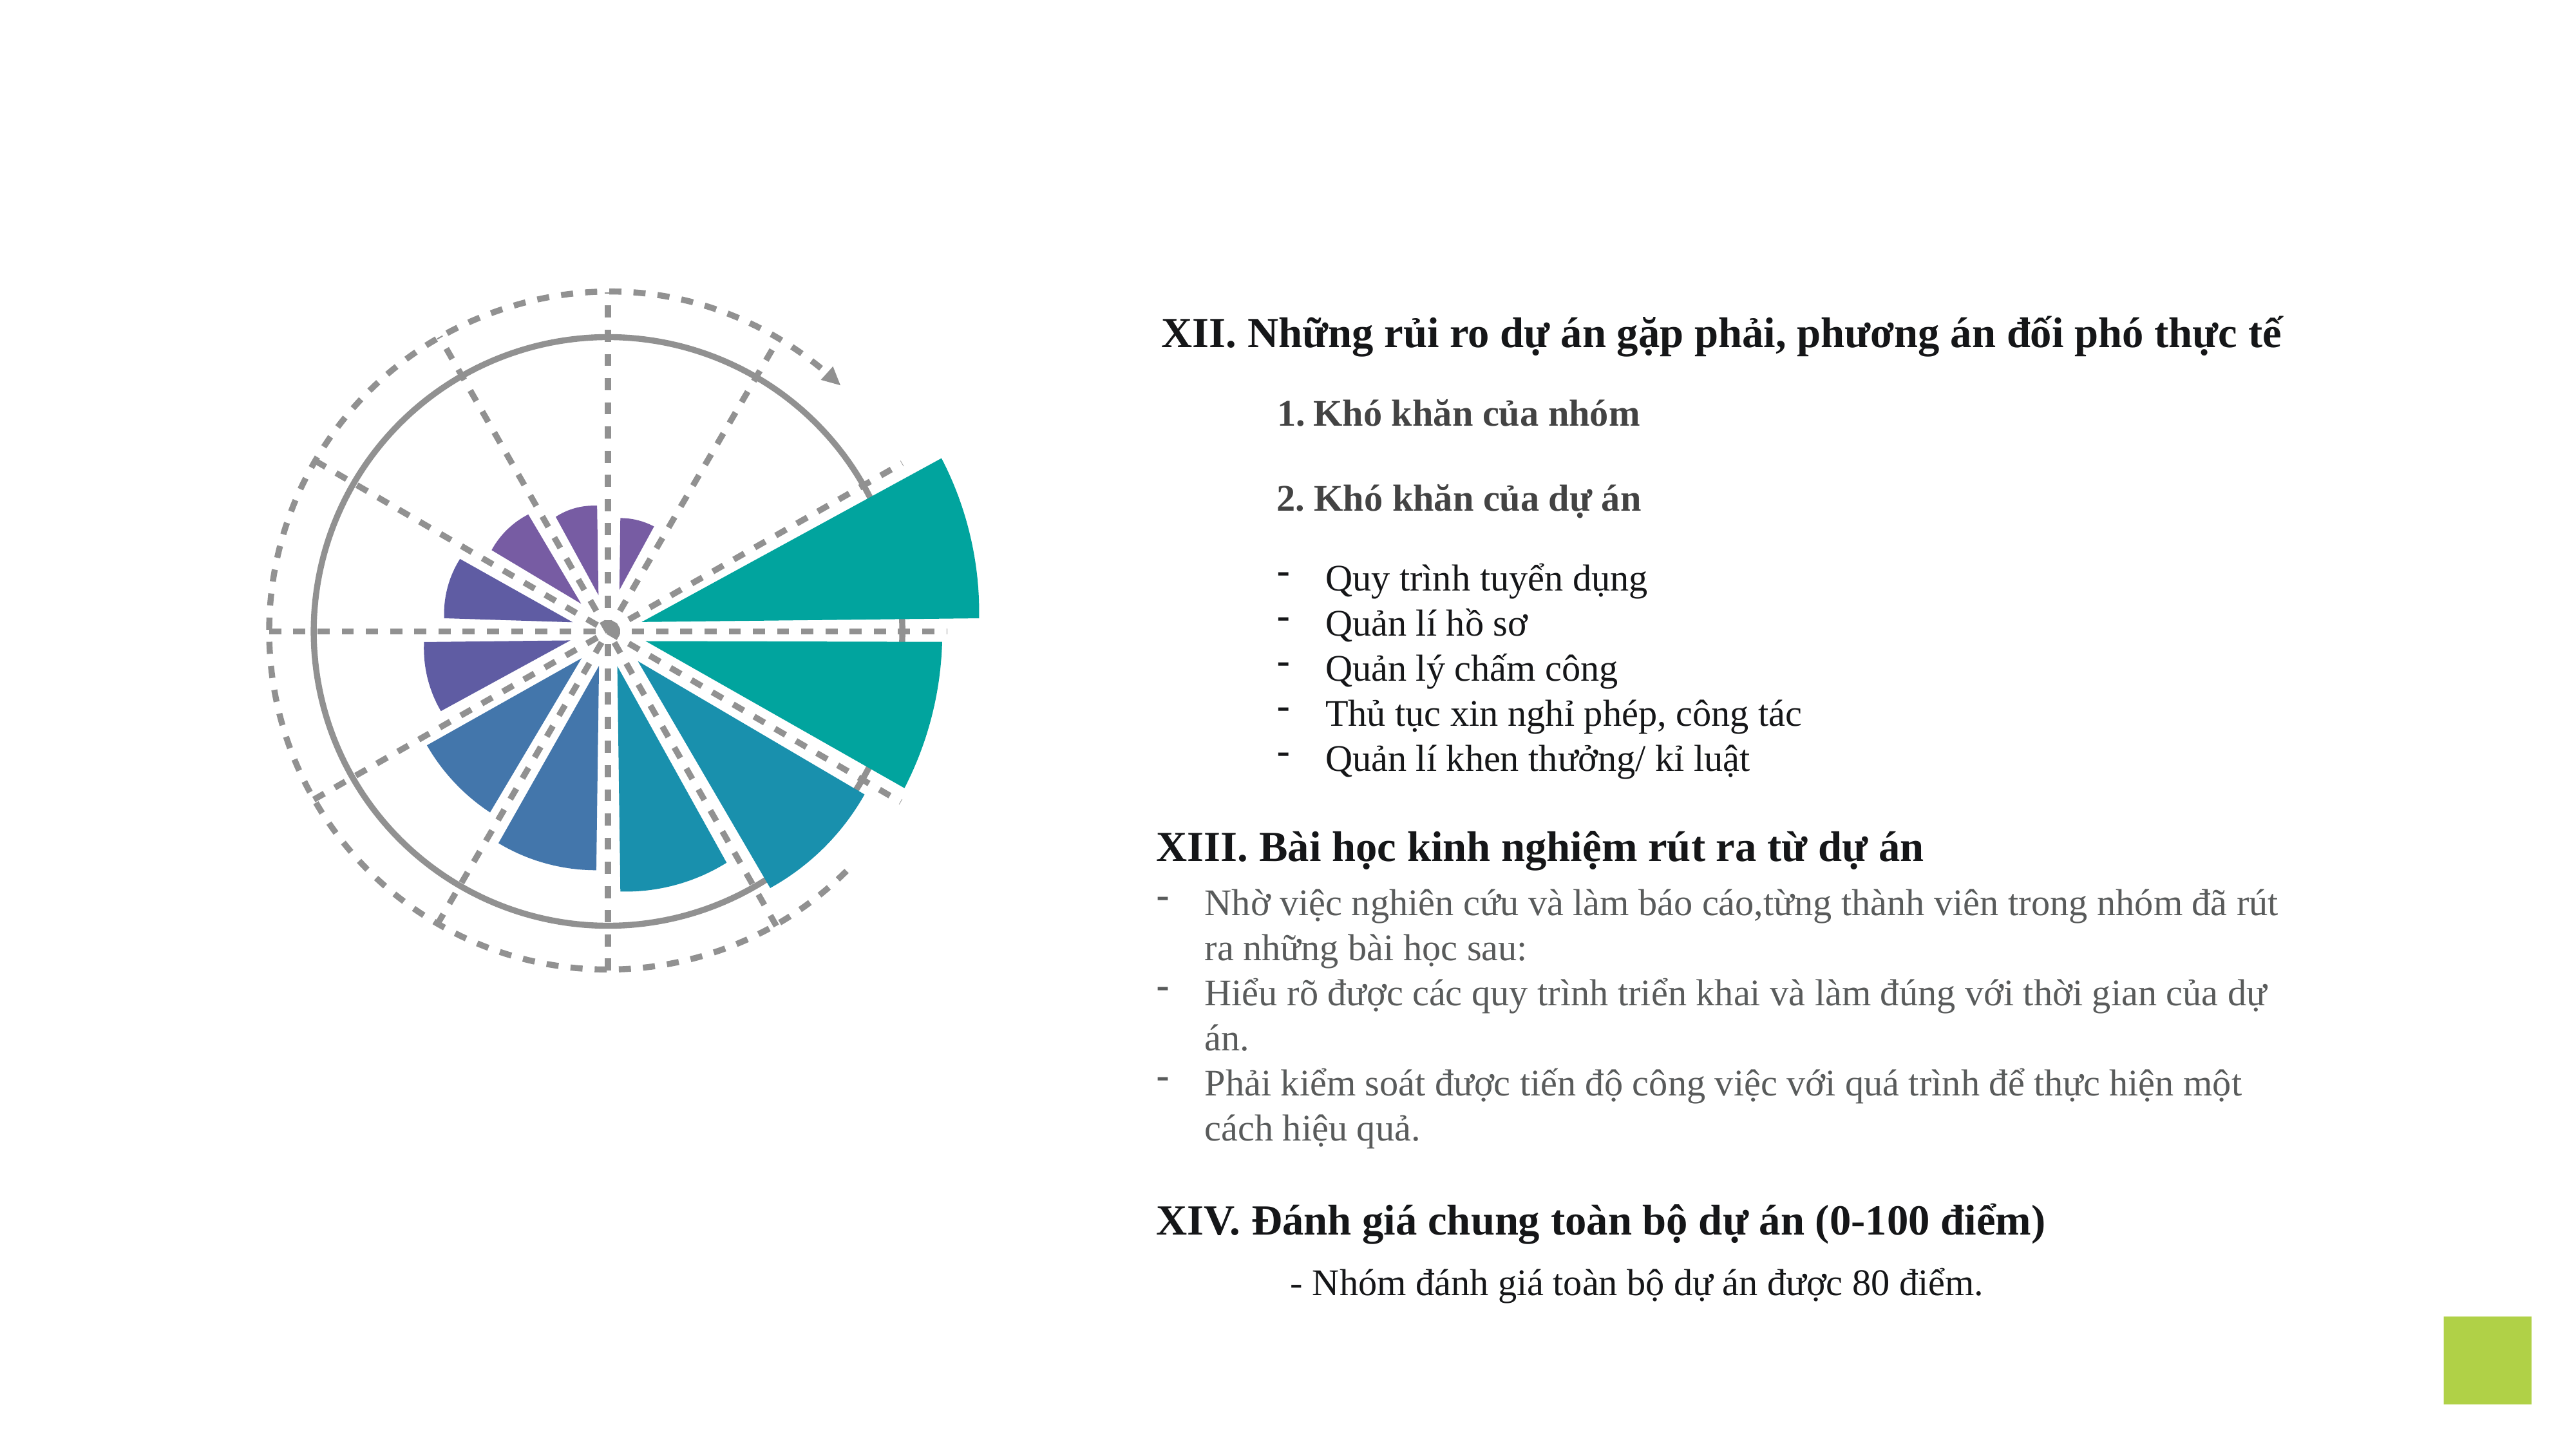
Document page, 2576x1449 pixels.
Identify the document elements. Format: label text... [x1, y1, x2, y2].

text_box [269, 292, 980, 971]
text_box XIII. Bài học kinh nghiệm rút ra từ dự án Nhờ việc nghiên cứu và làm báo cáo,từng thành viên trong nhóm đã rút ra những bài học sau: Hiểu rõ được các quy trình triển khai và làm đúng với thời gian của dự án. Phải kiểm soát được tiến độ công việc với quá trình để thực hiện một cách hiệu quả. [1147, 806, 2309, 1179]
text_box Quy trình tuyển dụng Quản lí hồ sơ Quản lý chấm công Thủ tục xin nghỉ phép, công tác Quản lí khen thưởng/ kỉ luật [1267, 548, 1812, 806]
text_box 2. Khó khăn của dự án [1267, 462, 1652, 524]
text_box XIV. Đánh giá chung toàn bộ dự án (0-100 điểm) - Nhóm đánh giá toàn bộ dự án được 80 điểm. [1147, 1179, 2436, 1308]
text_box Khó khăn của nhóm [1267, 377, 1650, 439]
text_box XII. Những rủi ro dự án gặp phải, phương án đối phó thực tế [1151, 292, 2293, 361]
